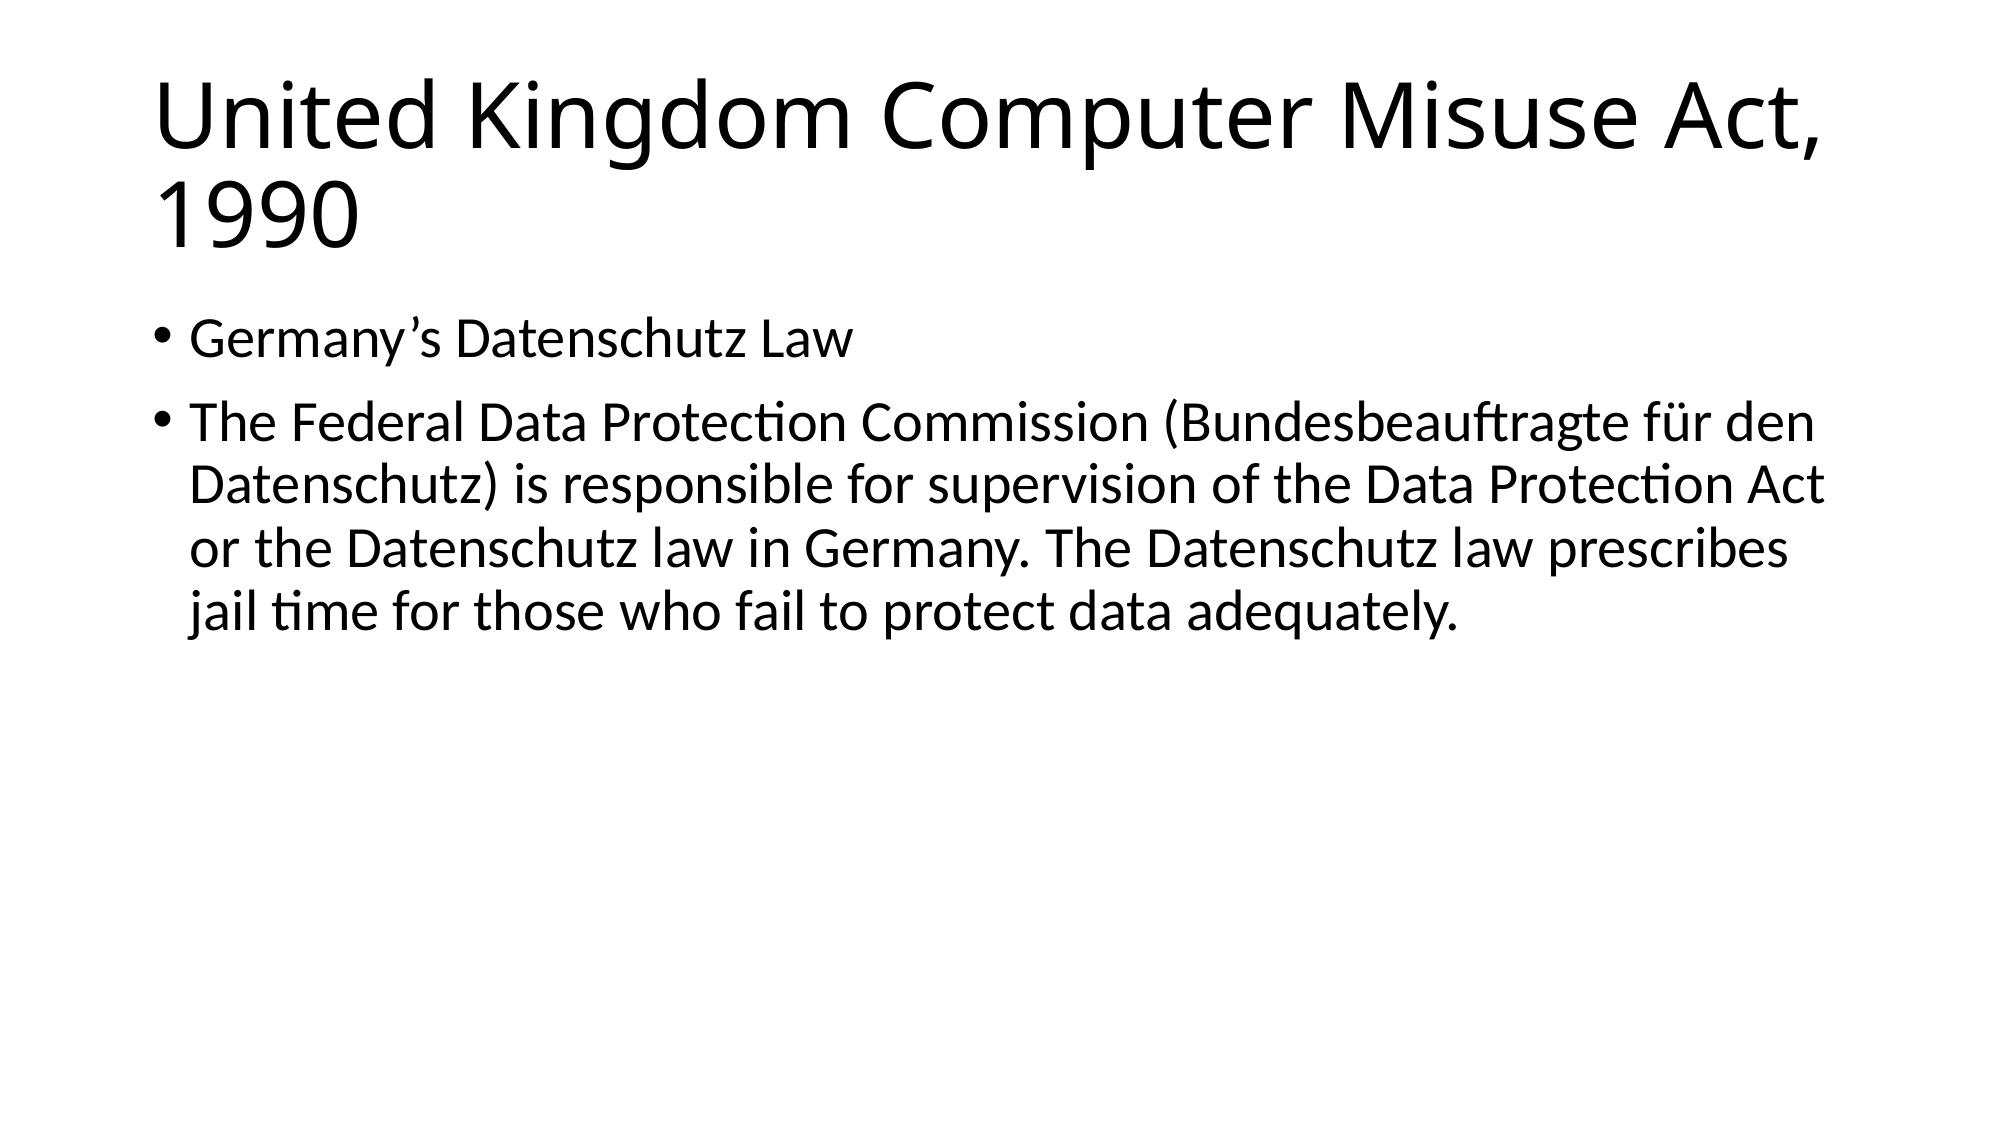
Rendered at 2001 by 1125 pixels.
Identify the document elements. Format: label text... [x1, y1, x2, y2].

title United Kingdom Computer Misuse Act, 1990 [137, 59, 1863, 278]
list Germany’s Datenschutz Law The Federal Data Protection Commission (Bundesbeauftragte für den Datenschutz) is responsible for supervision of the Data Protection Act or the Datenschutz law in Germany. The Datenschutz law prescribes jail time for those who fail to protect data adequately. [137, 299, 1863, 1014]
